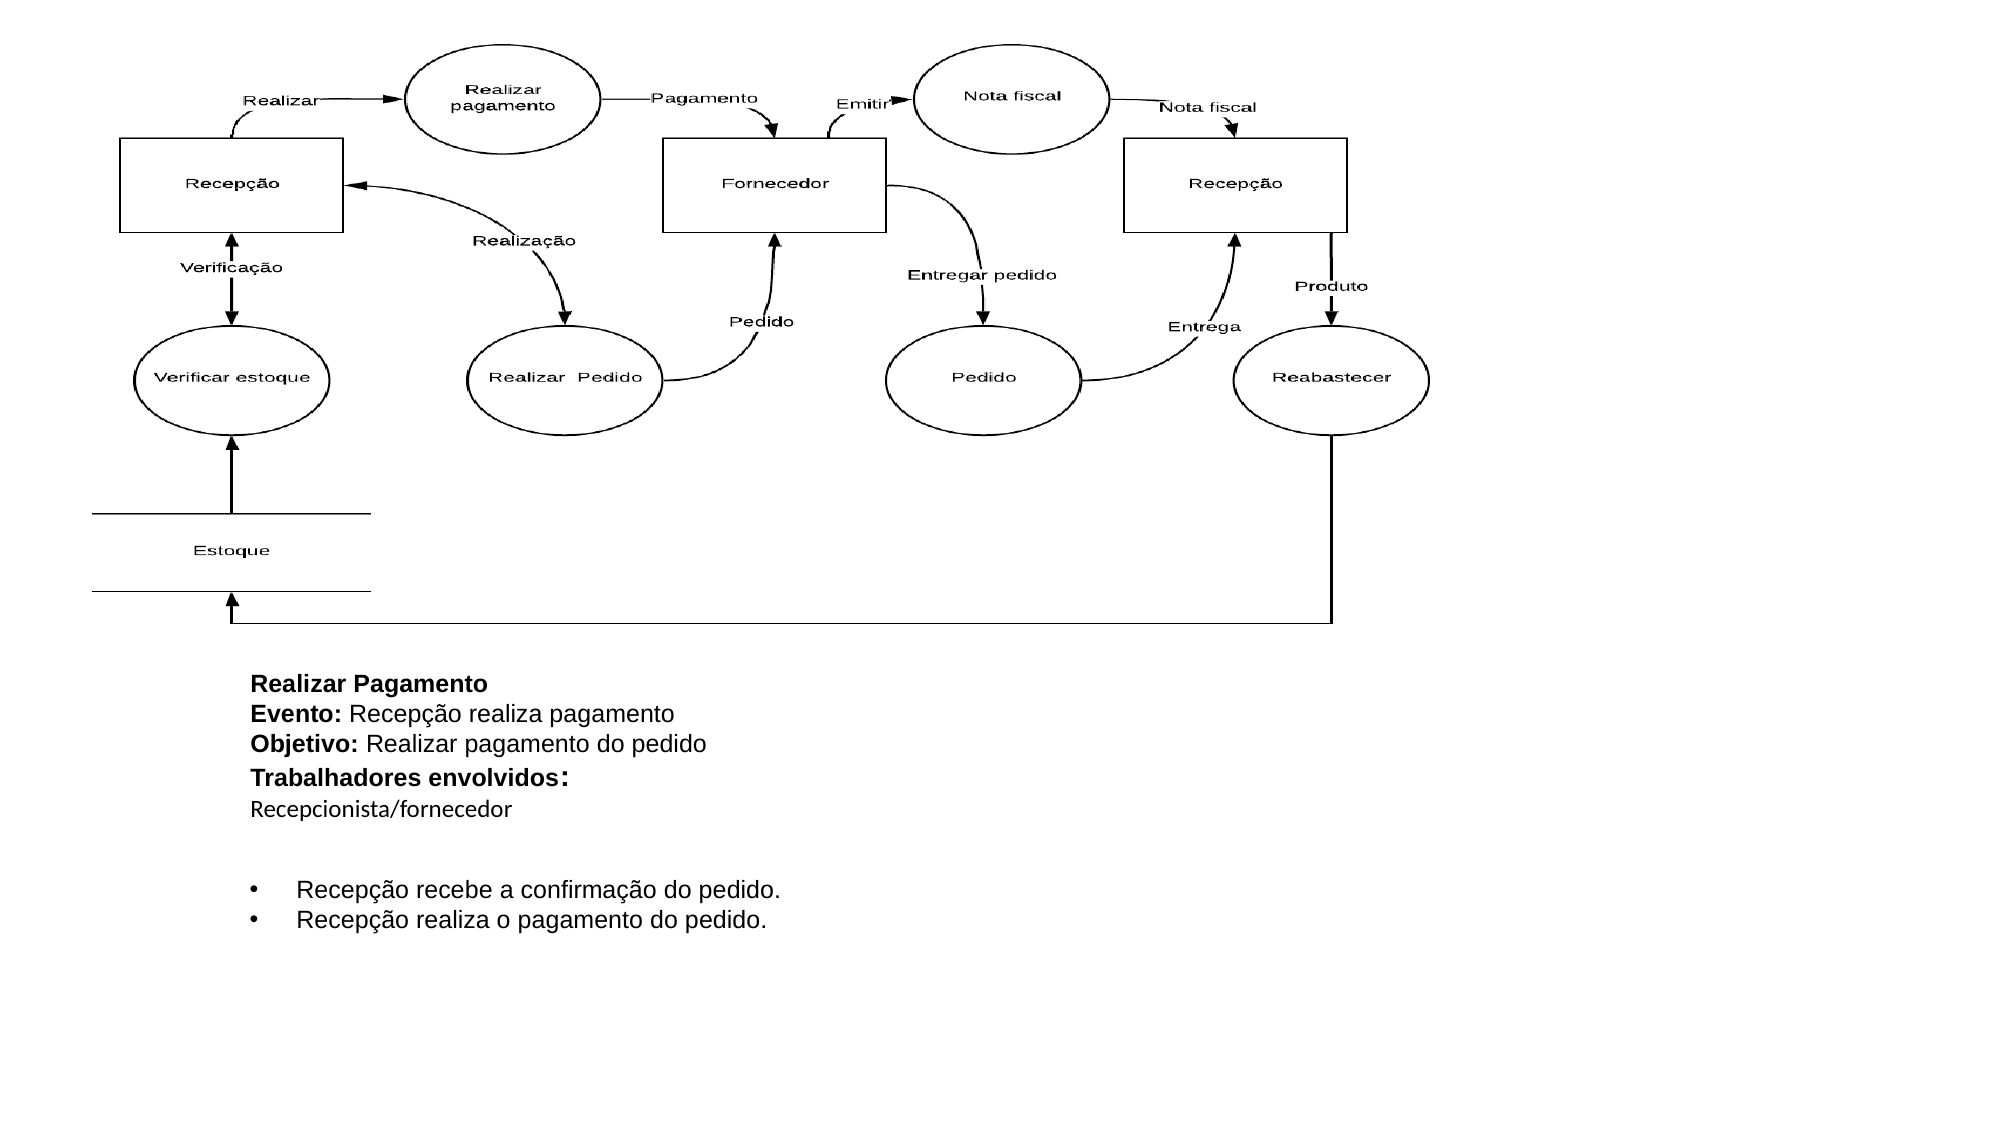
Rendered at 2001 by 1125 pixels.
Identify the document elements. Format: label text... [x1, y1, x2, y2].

picture [0, 0, 1522, 661]
text_box Realizar Pagamento Evento: Recepção realiza pagamento Objetivo: Realizar pagamento do pedido Trabalhadores envolvidos: Recepcionista/fornecedor [235, 661, 723, 830]
text_box Recepção recebe a confirmação do pedido. Recepção realiza o pagamento do pedido. [234, 866, 816, 942]
